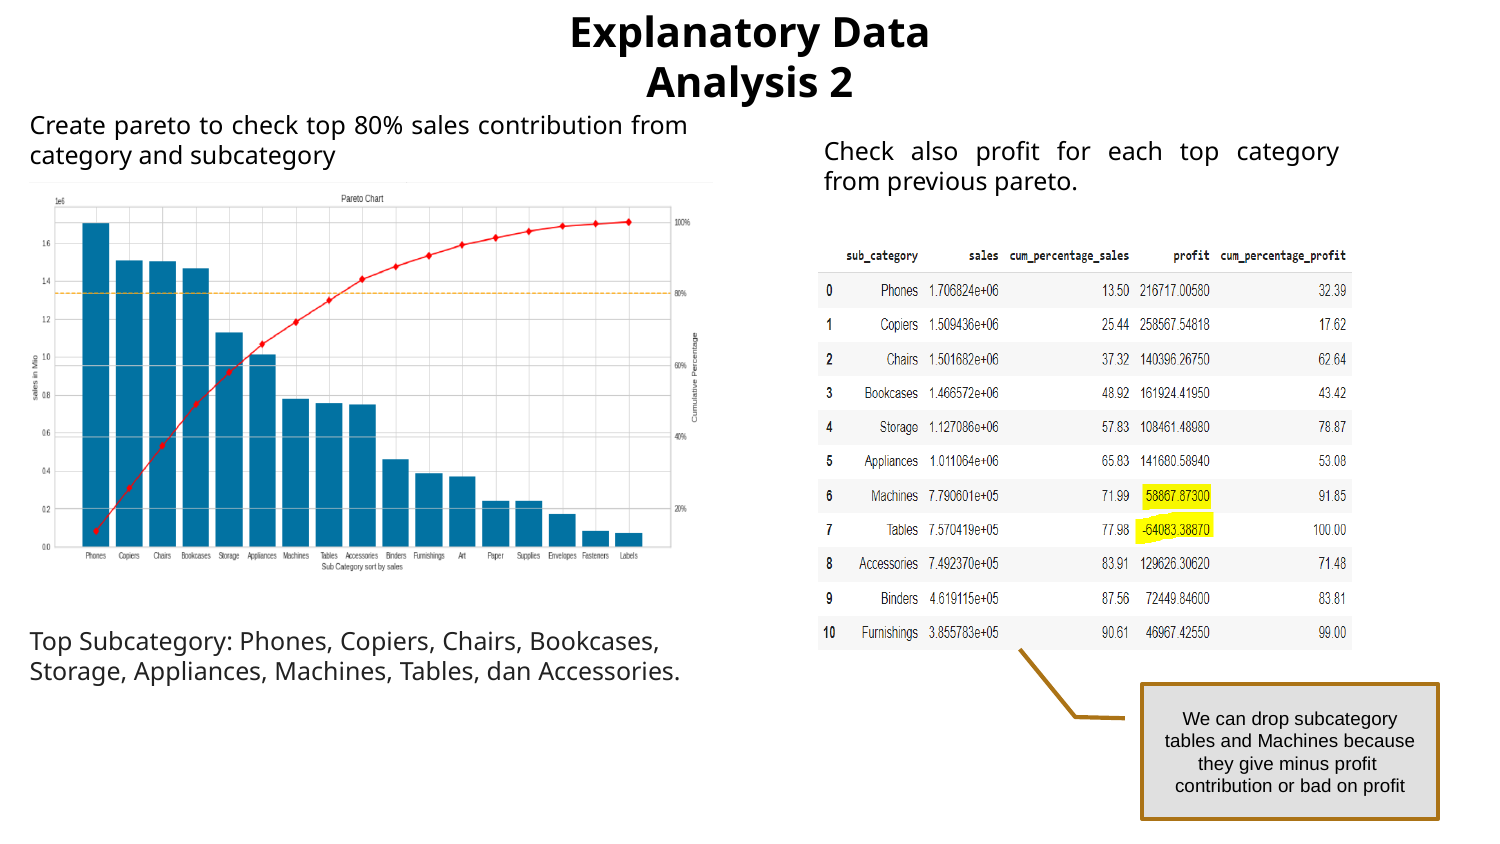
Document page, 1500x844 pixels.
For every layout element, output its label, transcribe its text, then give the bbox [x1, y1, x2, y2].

text_box We can drop subcategory tables and Machines because they give minus profit contribution or bad on profit [1140, 682, 1440, 821]
picture [810, 236, 1380, 654]
text_box Top Subcategory: Phones, Copiers, Chairs, Bookcases, Storage, Appliances, Machines, Tables, dan Accessories. [29, 627, 690, 685]
text_box Explanatory Data Analysis 2 [509, 40, 991, 71]
text_box Check also profit for each top category from previous pareto. [823, 136, 1341, 229]
text_box Create pareto to check top 80% sales contribution from category and subcategory [29, 110, 690, 182]
text_box We can drop subcategory tables and Machines because they give minus profit contribution or bad on profit [1026, 661, 1125, 721]
picture [29, 182, 713, 581]
